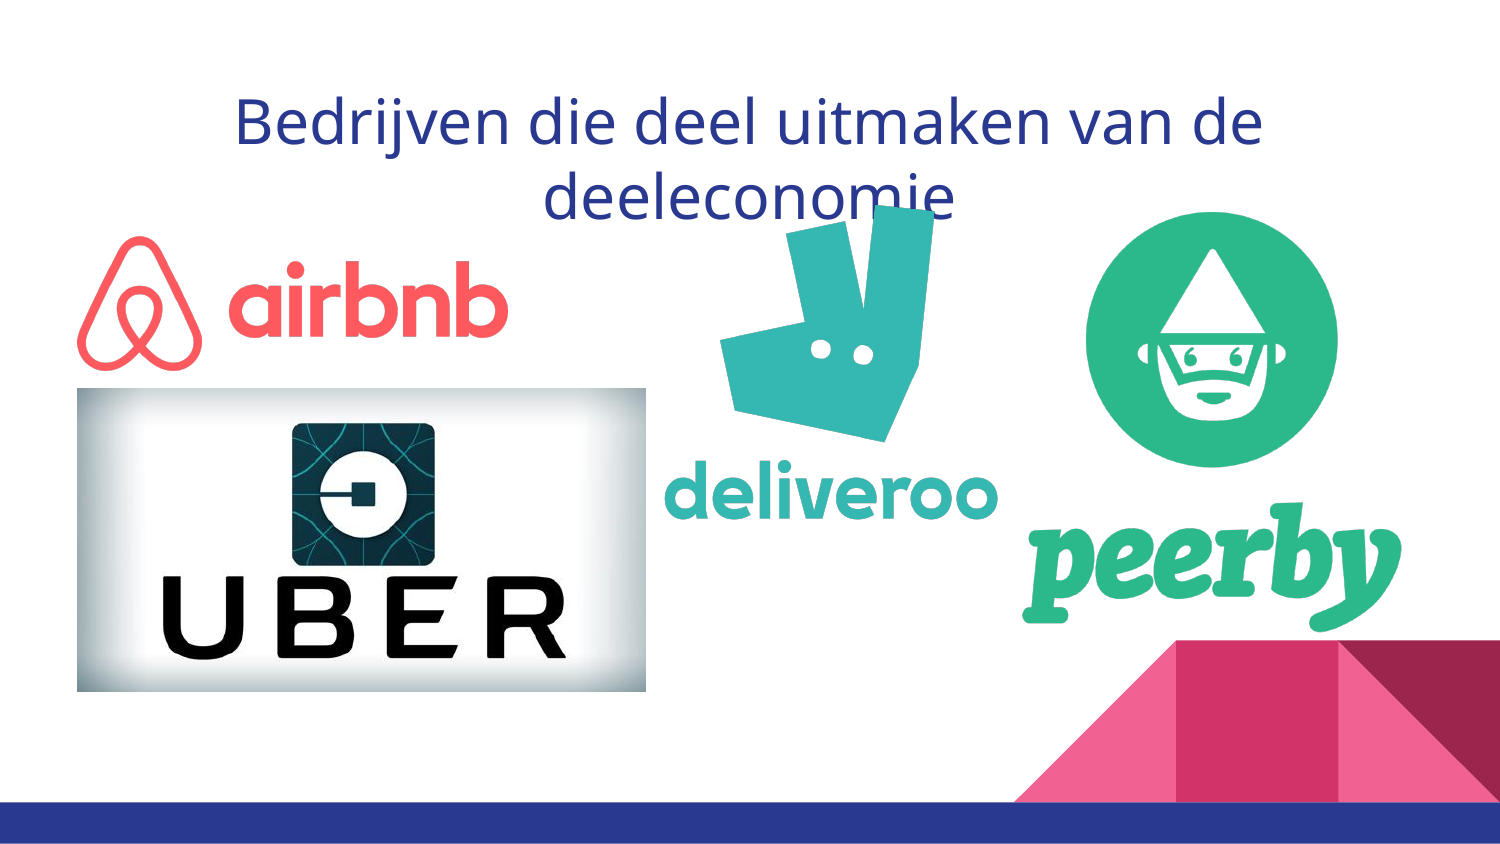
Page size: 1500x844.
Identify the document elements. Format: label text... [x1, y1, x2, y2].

picture [77, 235, 509, 371]
title Bedrijven die deel uitmaken van de deeleconomie [51, 67, 1449, 167]
picture [77, 86, 1402, 693]
